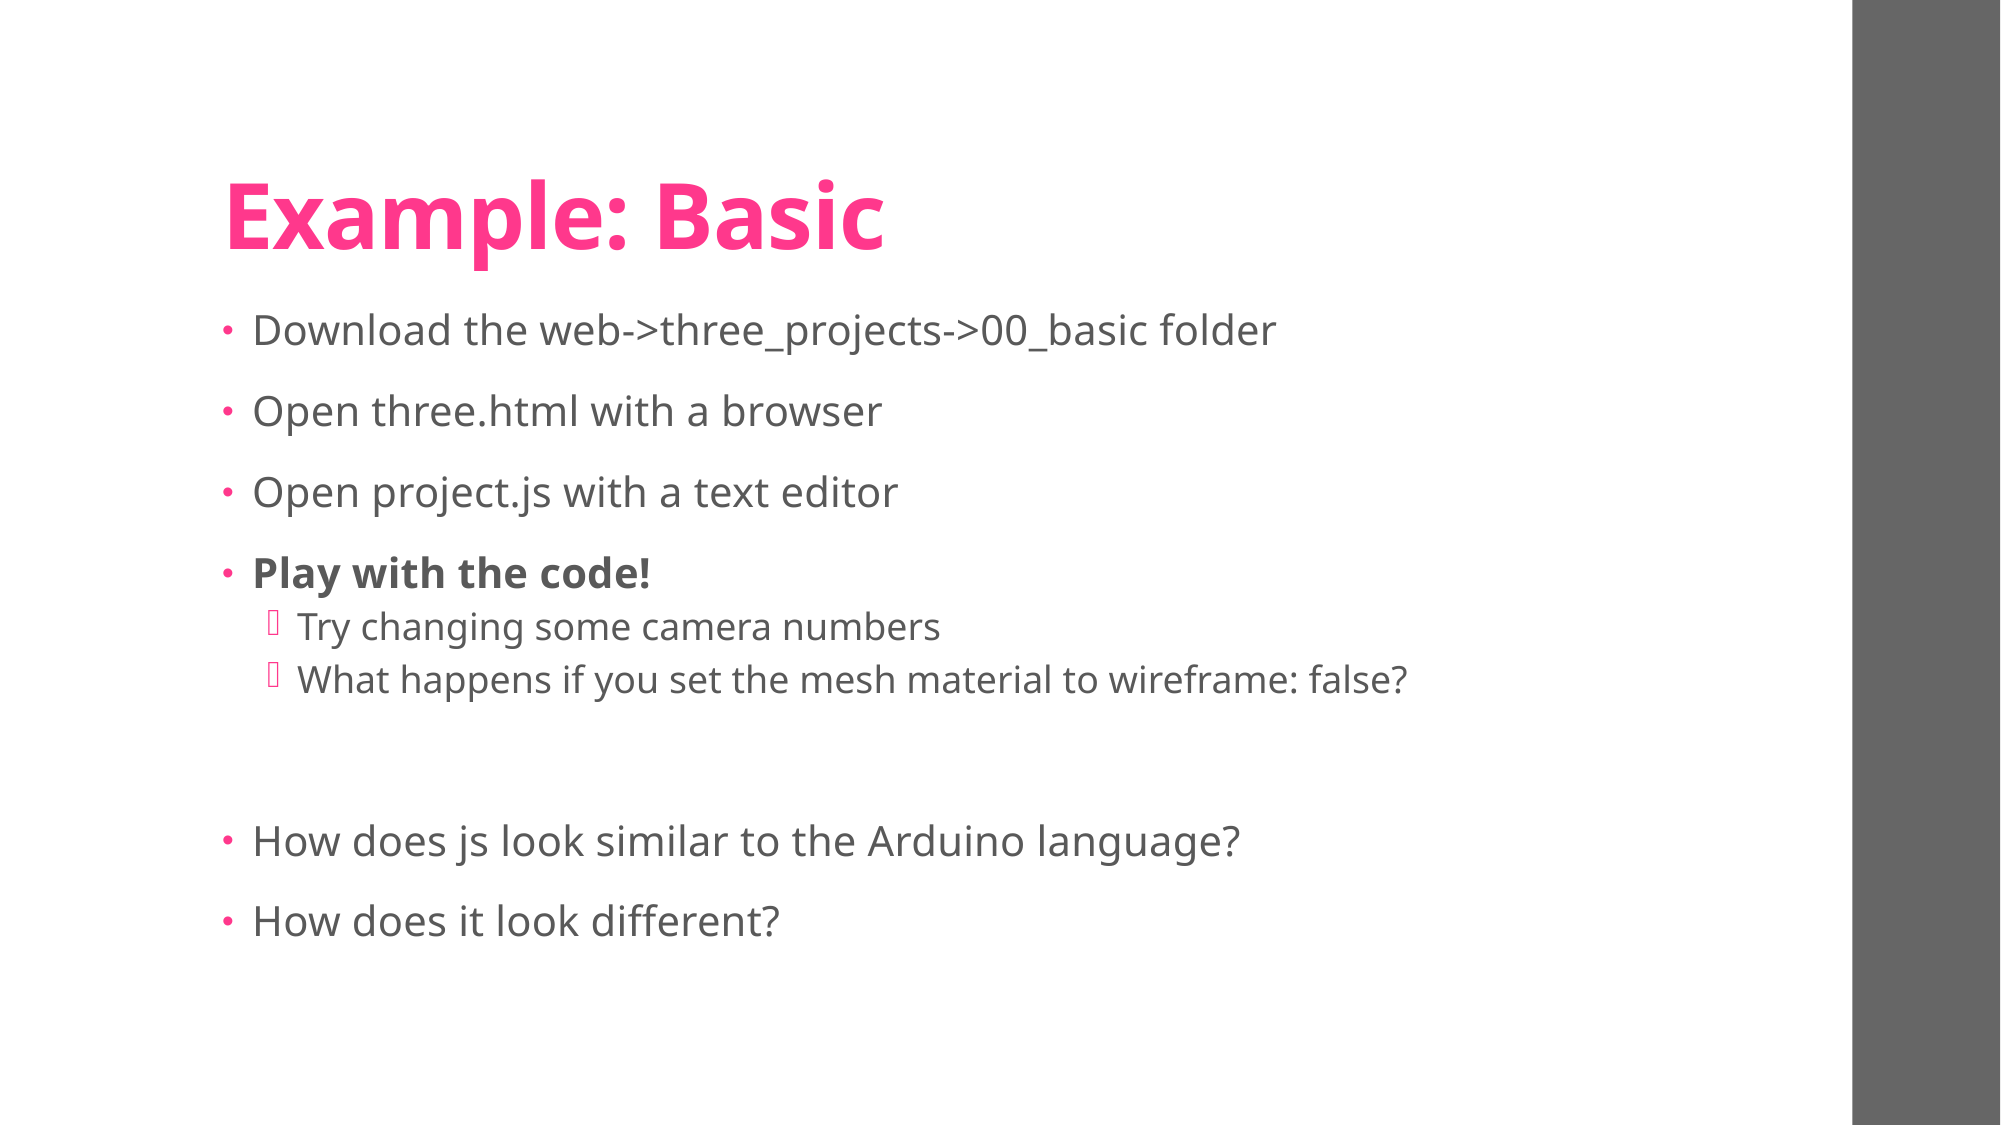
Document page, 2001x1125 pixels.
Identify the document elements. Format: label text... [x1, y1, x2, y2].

list Download the web->three_projects->00_basic folder Open three.html with a browser Open project.js with a text editor Play with the code! Try changing some camera numbers What happens if you set the mesh material to wireframe: false? How does js look similar to the Arduino language? How does it look different? [206, 299, 1617, 1014]
title Example: Basic [206, 43, 1797, 278]
